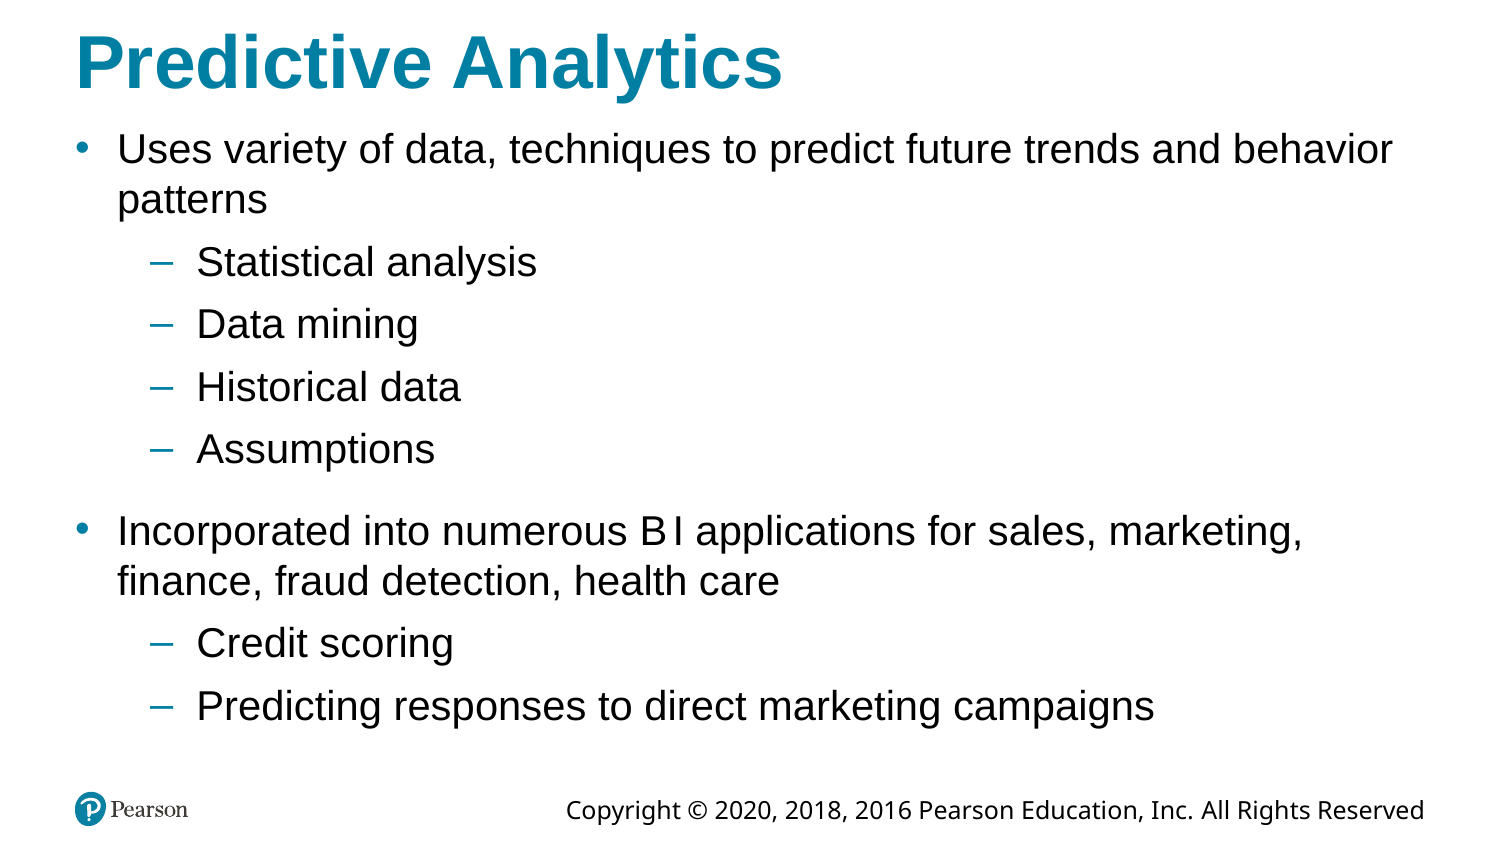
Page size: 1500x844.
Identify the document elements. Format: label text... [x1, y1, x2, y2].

title Predictive Analytics [75, 0, 1425, 104]
list Uses variety of data, techniques to predict future trends and behavior patterns Statistical analysis Data mining Historical data Assumptions Incorporated into numerous B I applications for sales, marketing, finance, fraud detection, health care Credit scoring Predicting responses to direct marketing campaigns [75, 122, 1425, 729]
